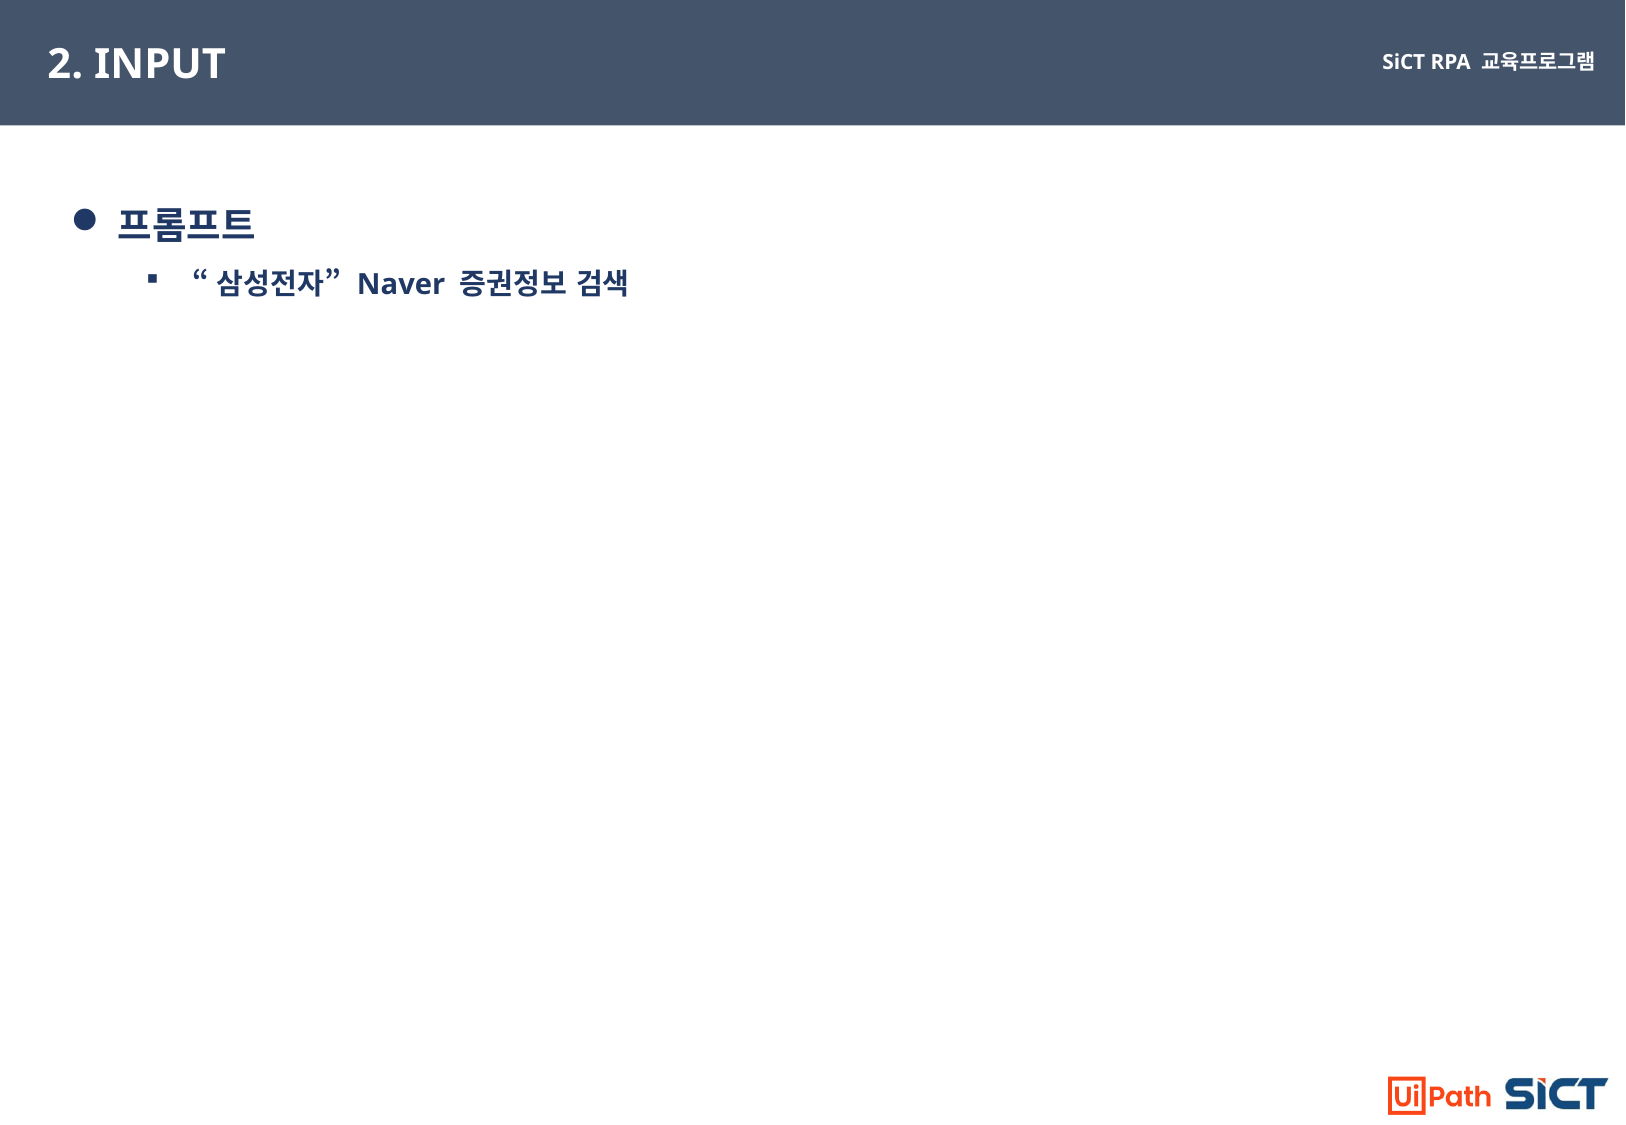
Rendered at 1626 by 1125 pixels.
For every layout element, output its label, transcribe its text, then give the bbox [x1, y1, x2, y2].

text_box 2. INPUT [32, 0, 837, 124]
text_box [56, 172, 1582, 303]
picture [1503, 1074, 1610, 1113]
picture [1385, 1074, 1492, 1117]
